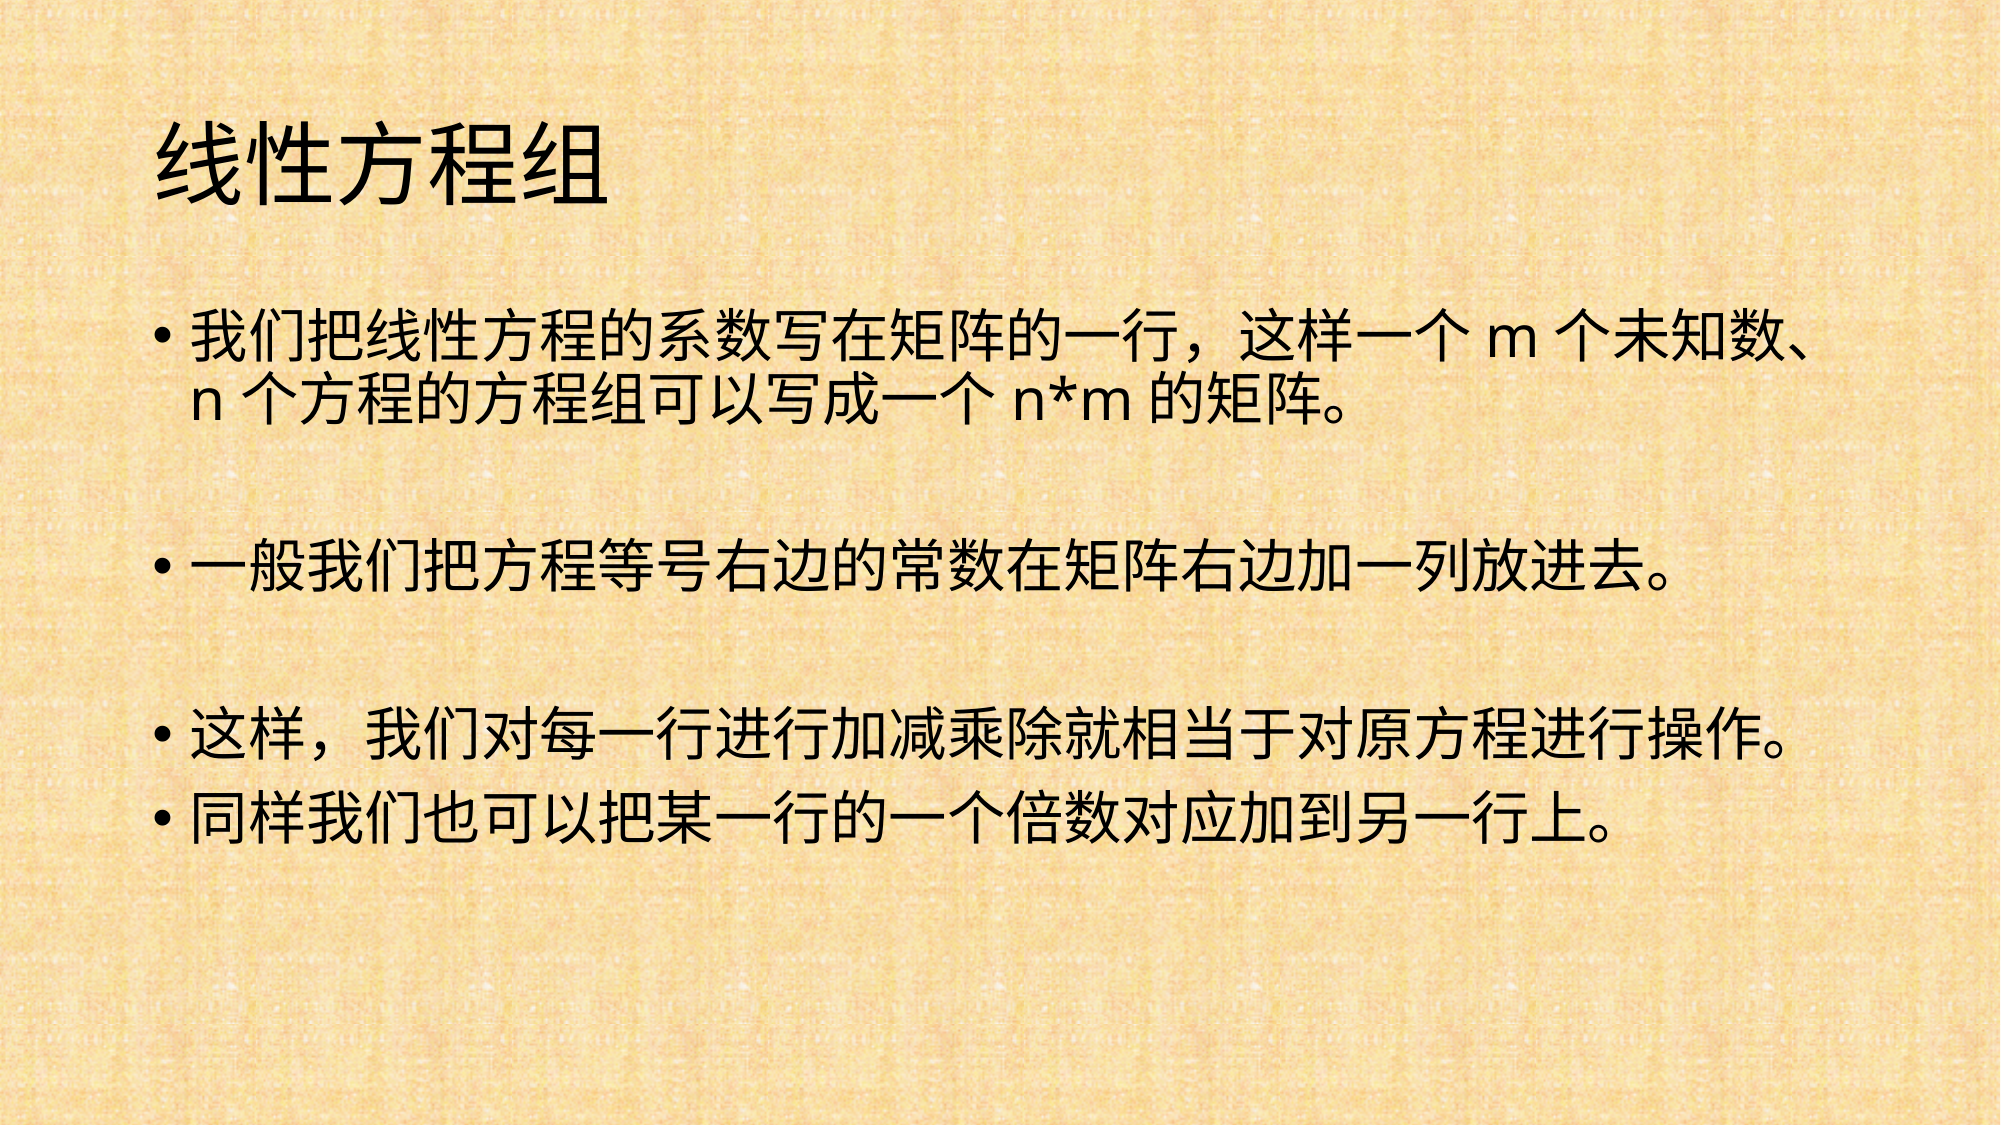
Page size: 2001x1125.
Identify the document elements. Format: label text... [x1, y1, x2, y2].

title 线性方程组 [137, 59, 1863, 278]
list 我们把线性方程的系数写在矩阵的一行，这样一个m个未知数、n个方程的方程组可以写成一个n*m的矩阵。 一般我们把方程等号右边的常数在矩阵右边加一列放进去。 这样，我们对每一行进行加减乘除就相当于对原方程进行操作。 同样我们也可以把某一行的一个倍数对应加到另一行上。 [137, 299, 1863, 1014]
picture [0, 0, 2001, 1125]
